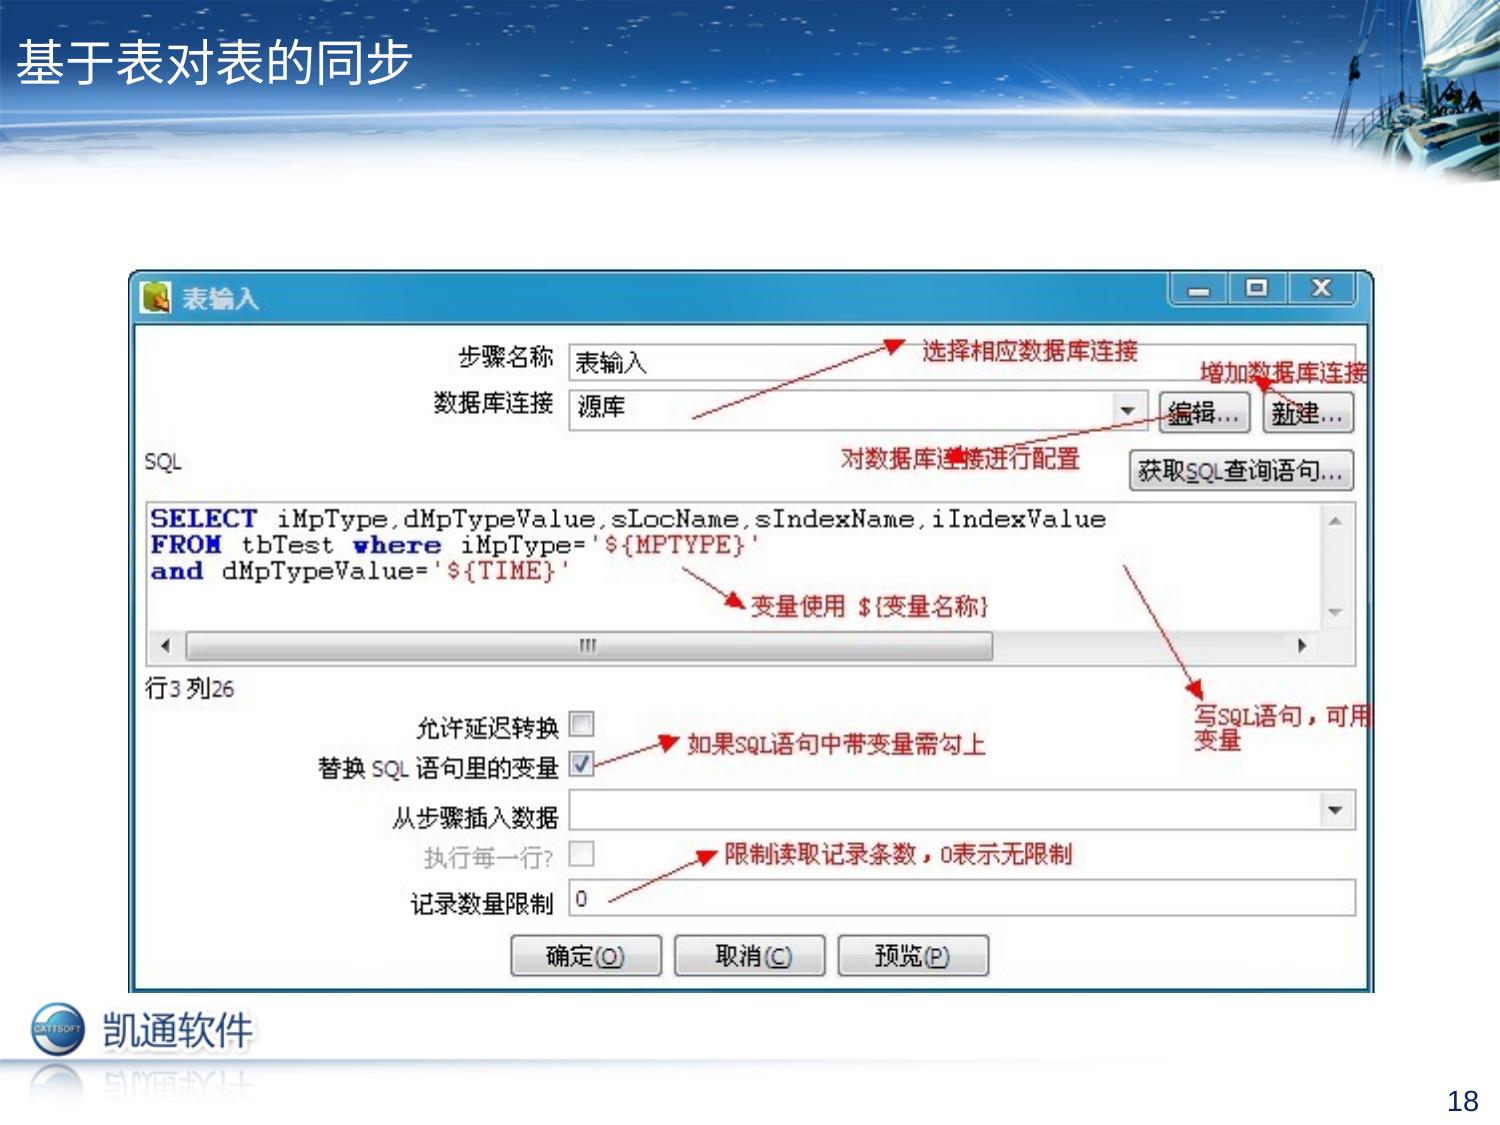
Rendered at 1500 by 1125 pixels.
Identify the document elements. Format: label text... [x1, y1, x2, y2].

title 基于表对表的同步 [0, 0, 1341, 124]
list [128, 264, 1384, 993]
picture [0, 0, 1500, 1125]
slide_number 18 [1143, 1074, 1495, 1116]
